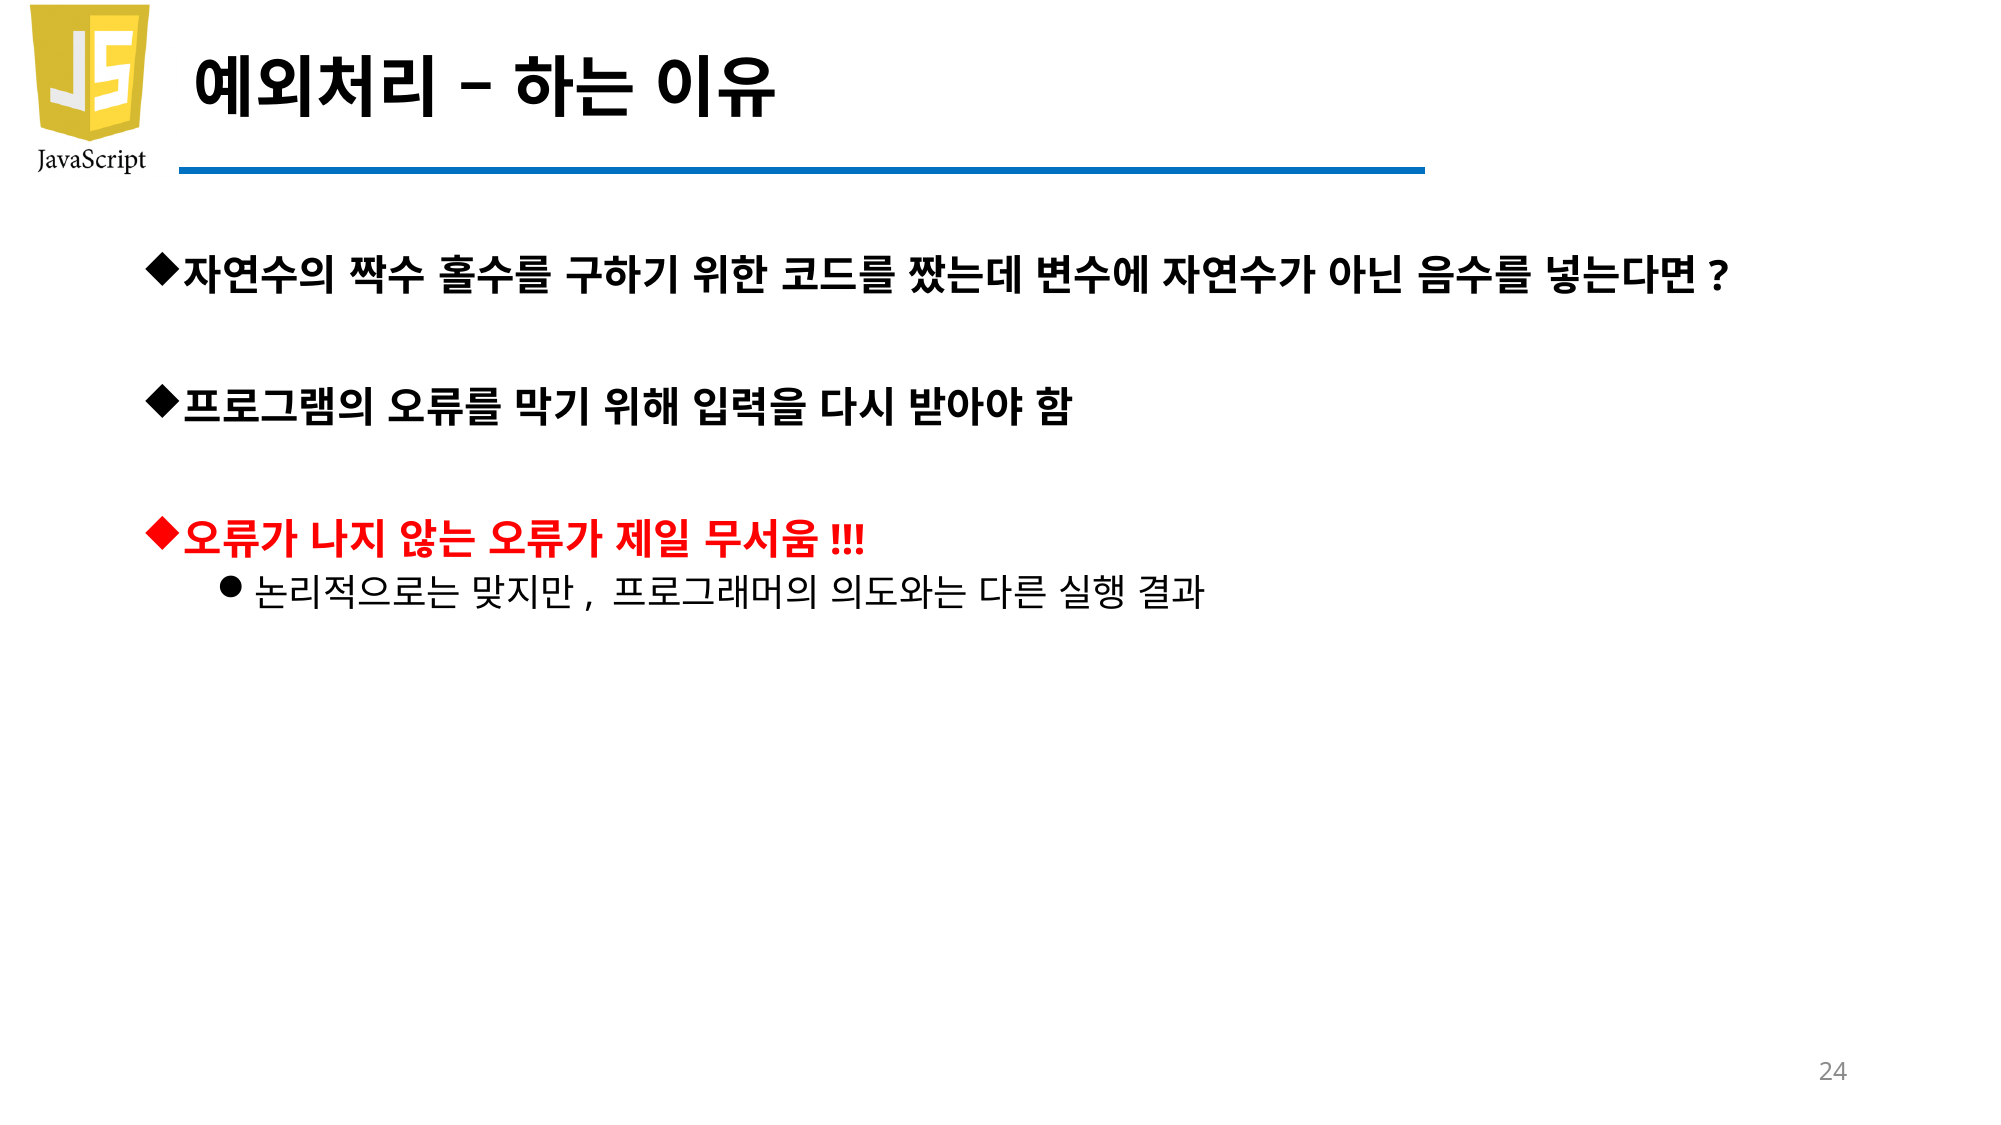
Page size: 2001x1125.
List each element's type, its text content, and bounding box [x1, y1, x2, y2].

picture [0, 0, 179, 179]
slide_number 24 [1412, 1042, 1863, 1103]
list 자연수의 짝수 홀수를 구하기 위한 코드를 짰는데 변수에 자연수가 아닌 음수를 넣는다면? 프로그램의 오류를 막기 위해 입력을 다시 받아야 함 오류가 나지 않는 오류가 제일 무서움!!! 논리적으로는 맞지만, 프로그래머의 의도와는 다른 실행 결과 [126, 247, 1874, 1019]
title 예외처리 – 하는 이유 [179, 8, 1736, 171]
